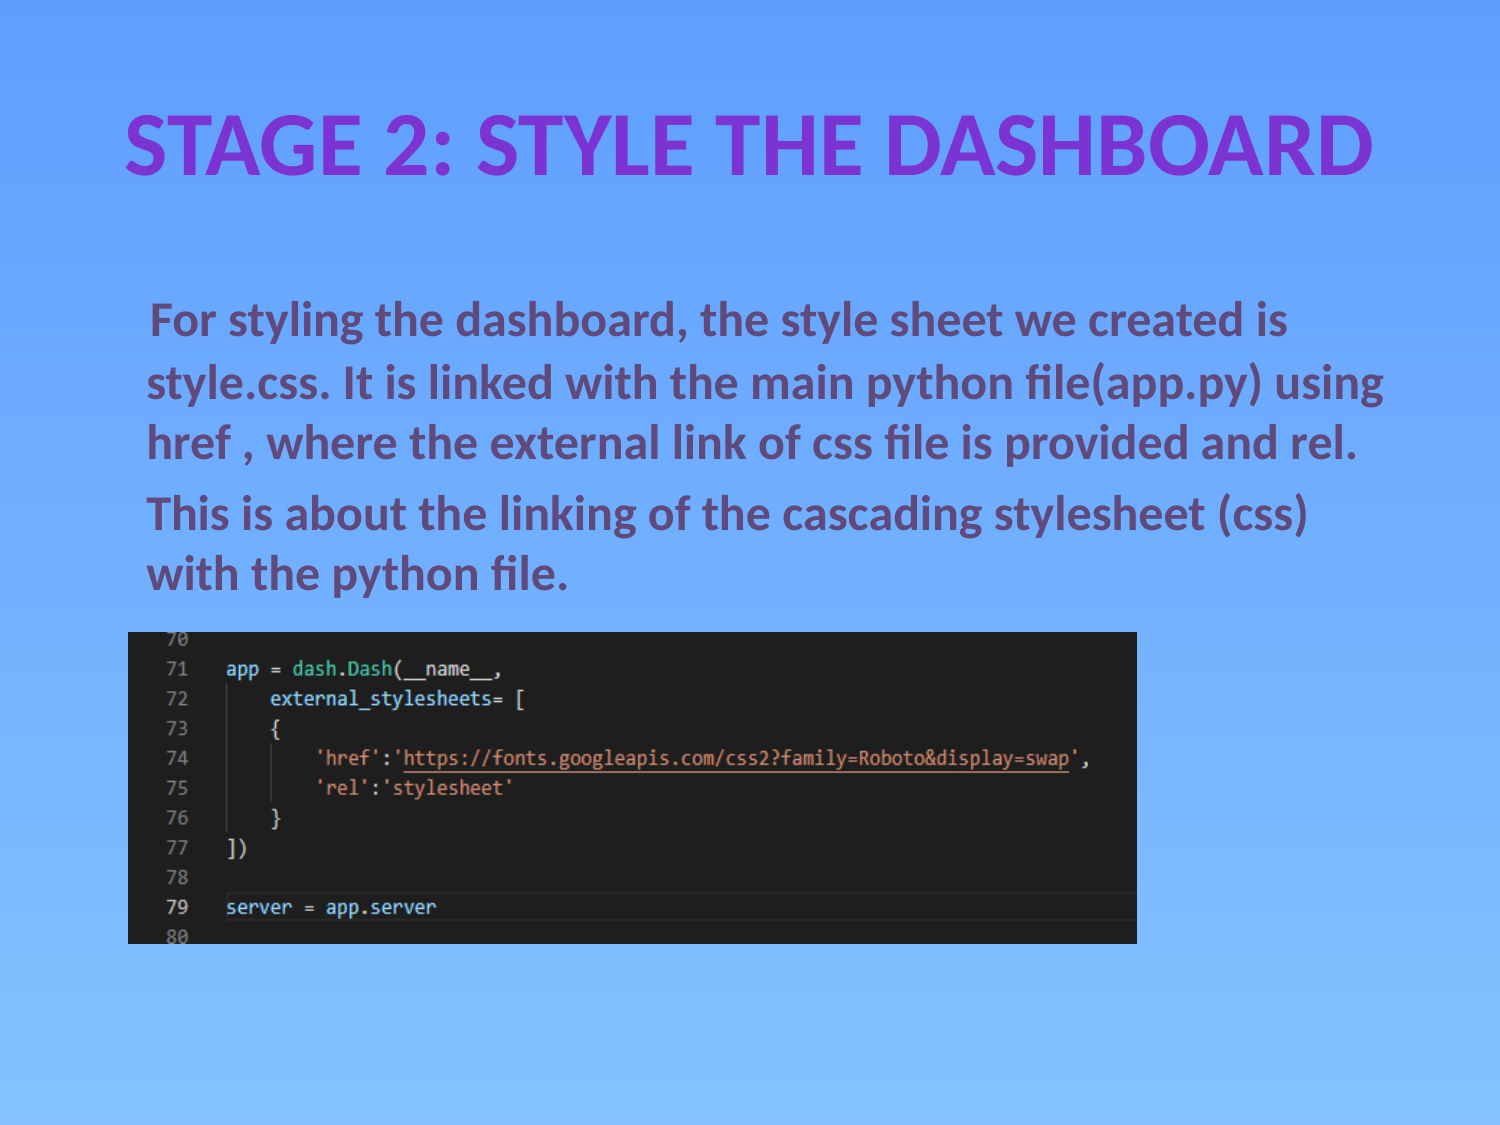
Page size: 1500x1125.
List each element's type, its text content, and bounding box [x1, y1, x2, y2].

list For styling the dashboard, the style sheet we created is style.css. It is linked with the main python file(app.py) using href , where the external link of css file is provided and rel. This is about the linking of the cascading stylesheet (css) with the python file. [75, 262, 1425, 1005]
title STAGE 2: STYLE THE DASHBOARD [75, 45, 1425, 233]
picture [128, 632, 1137, 944]
